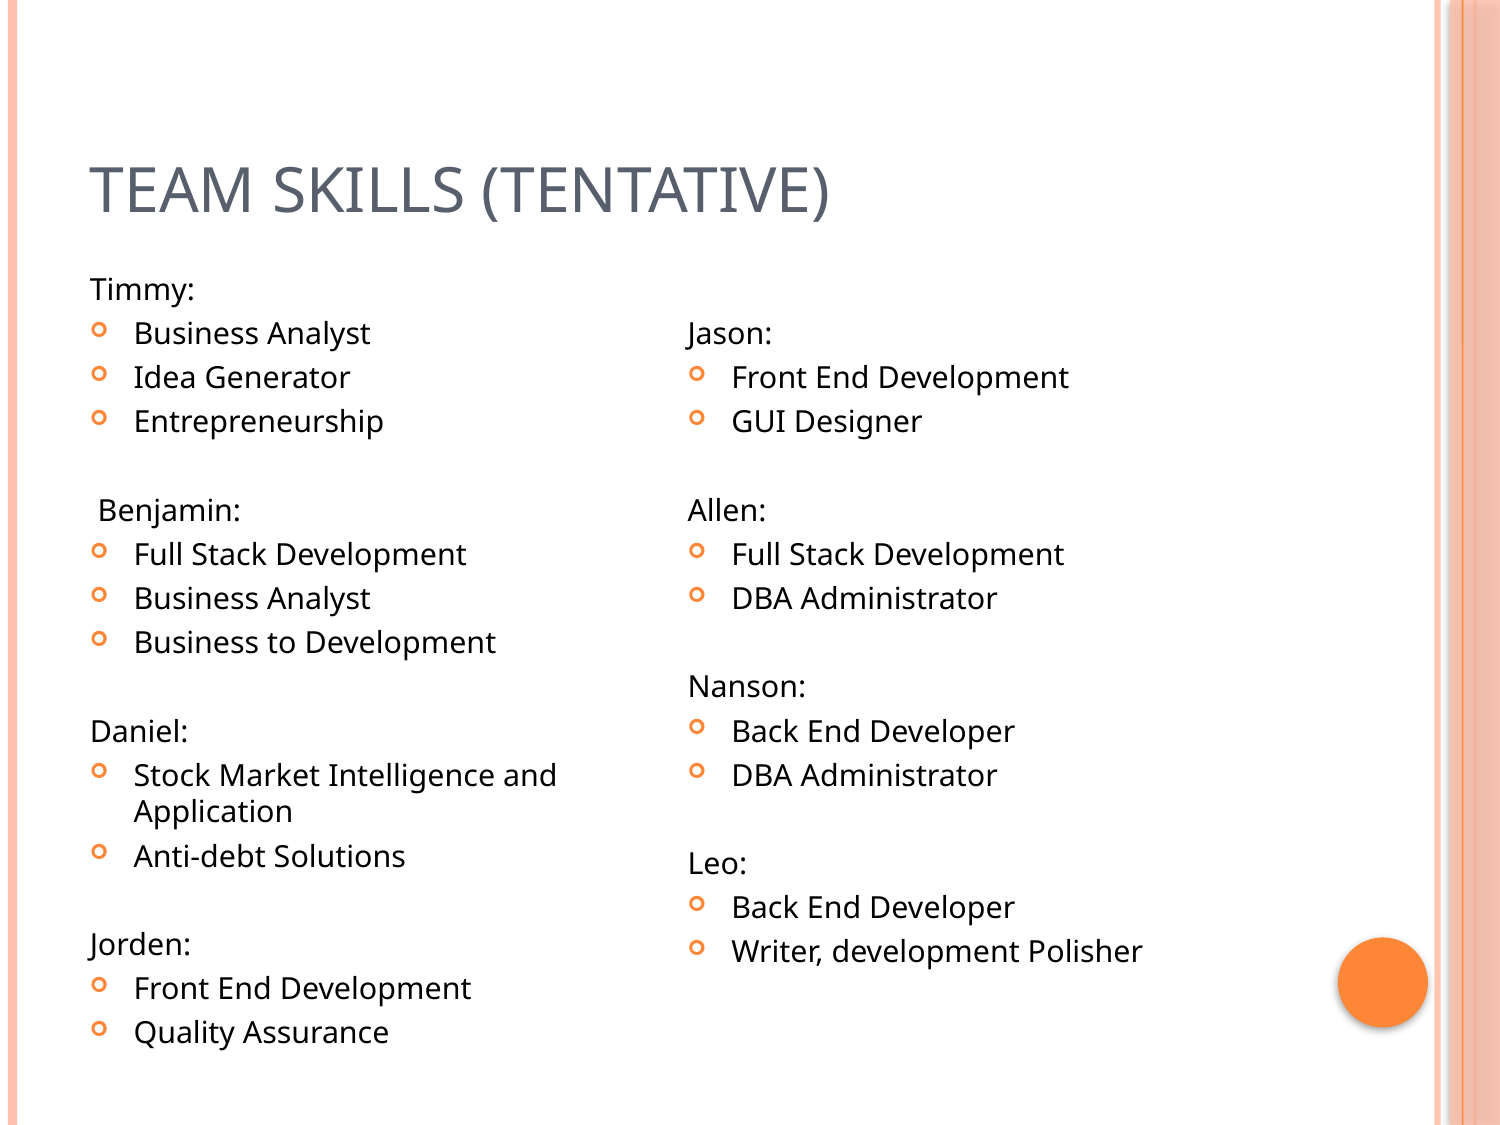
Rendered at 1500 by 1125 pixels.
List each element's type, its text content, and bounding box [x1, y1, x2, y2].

list Timmy: Business Analyst Idea Generator Entrepreneurship Benjamin: Full Stack Development Business Analyst Business to Development Daniel: Stock Market Intelligence and Application Anti-debt Solutions Jorden: Front End Development Quality Assurance Jason: Front End Development GUI Designer Allen: Full Stack Development DBA Administrator Nanson: Back End Developer DBA Administrator Leo: Back End Developer Writer, development Polisher [75, 262, 1300, 1062]
title Team Skills (Tentative) [75, 45, 1300, 233]
